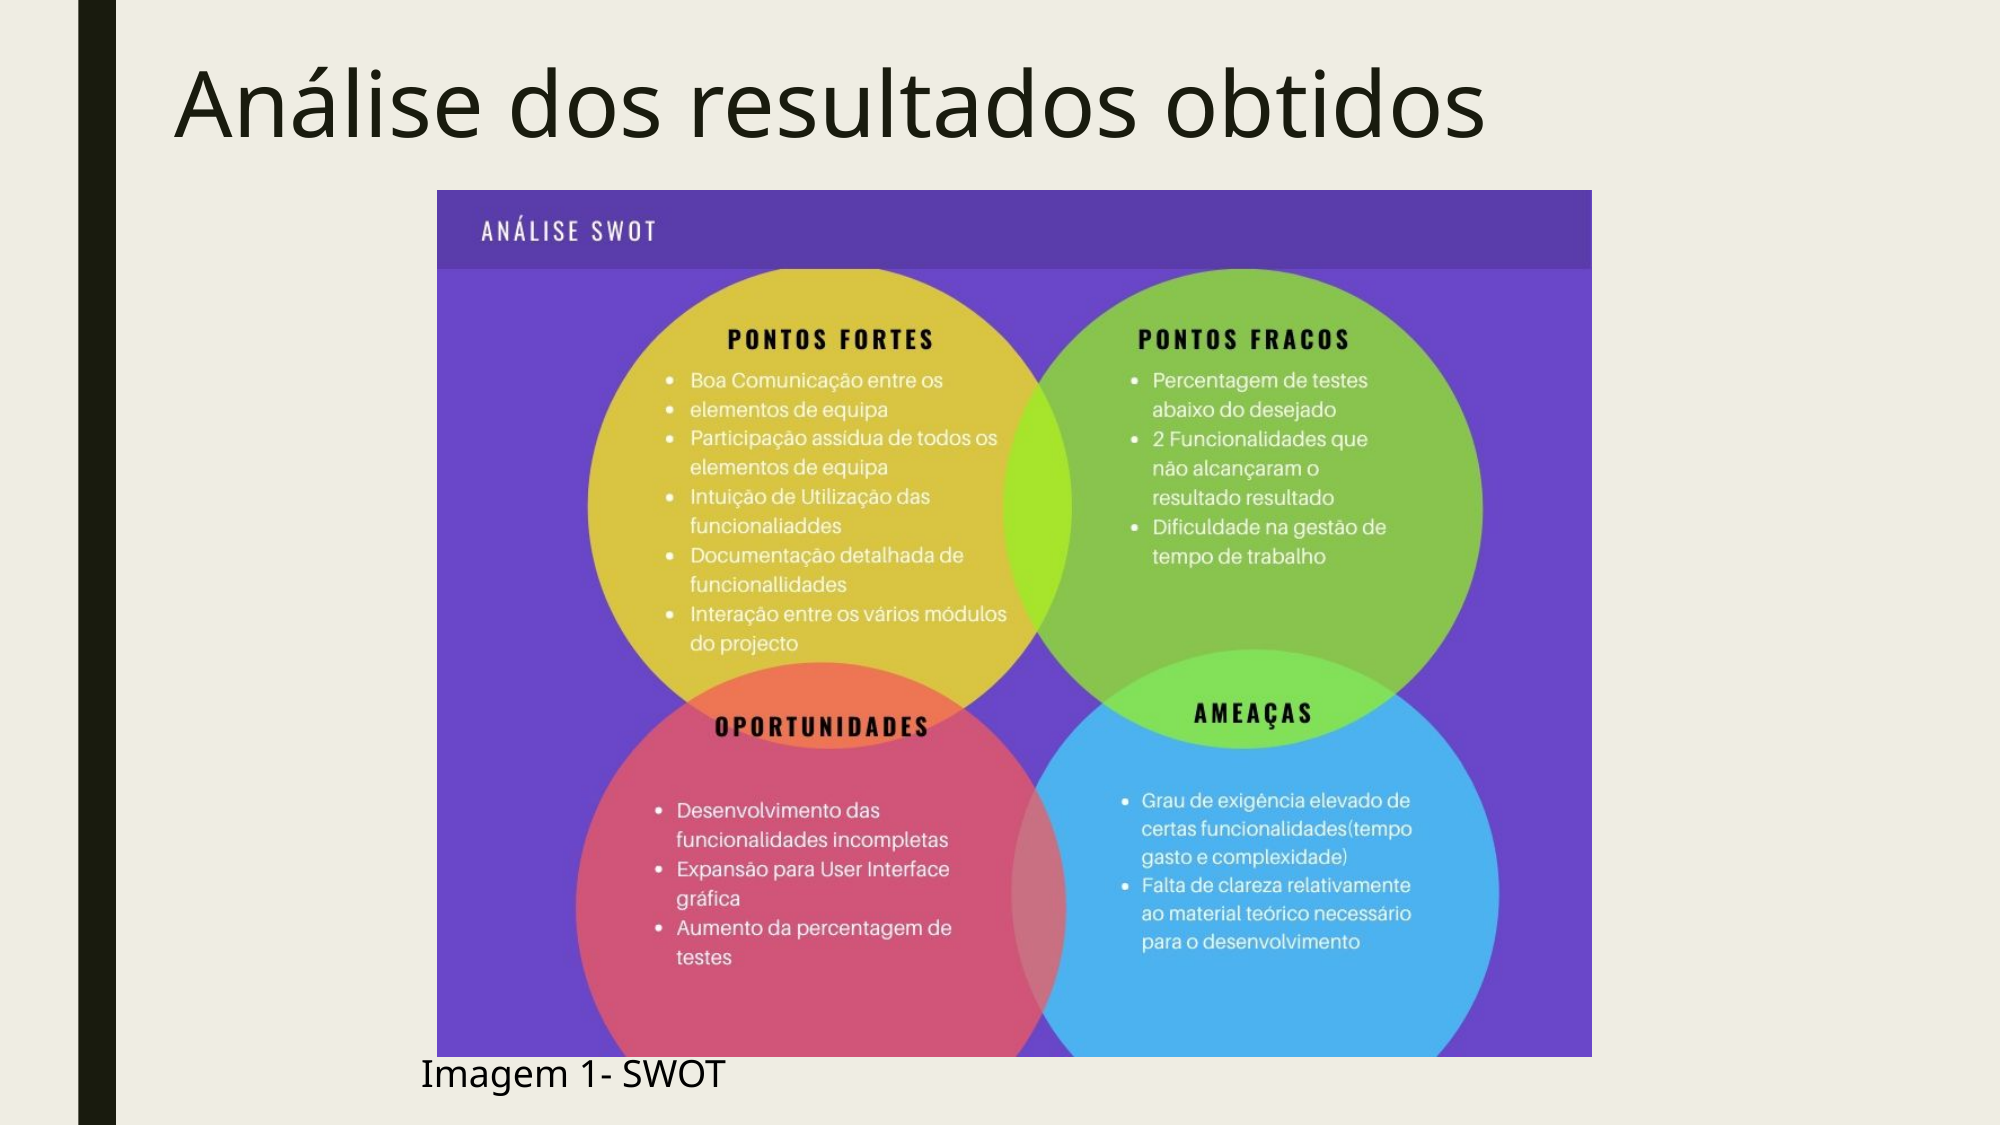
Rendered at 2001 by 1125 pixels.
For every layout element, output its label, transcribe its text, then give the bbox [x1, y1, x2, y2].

title Análise dos resultados obtidos [159, 51, 1735, 296]
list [437, 190, 1592, 1057]
text_box Imagem 1- SWOT [406, 1043, 741, 1103]
